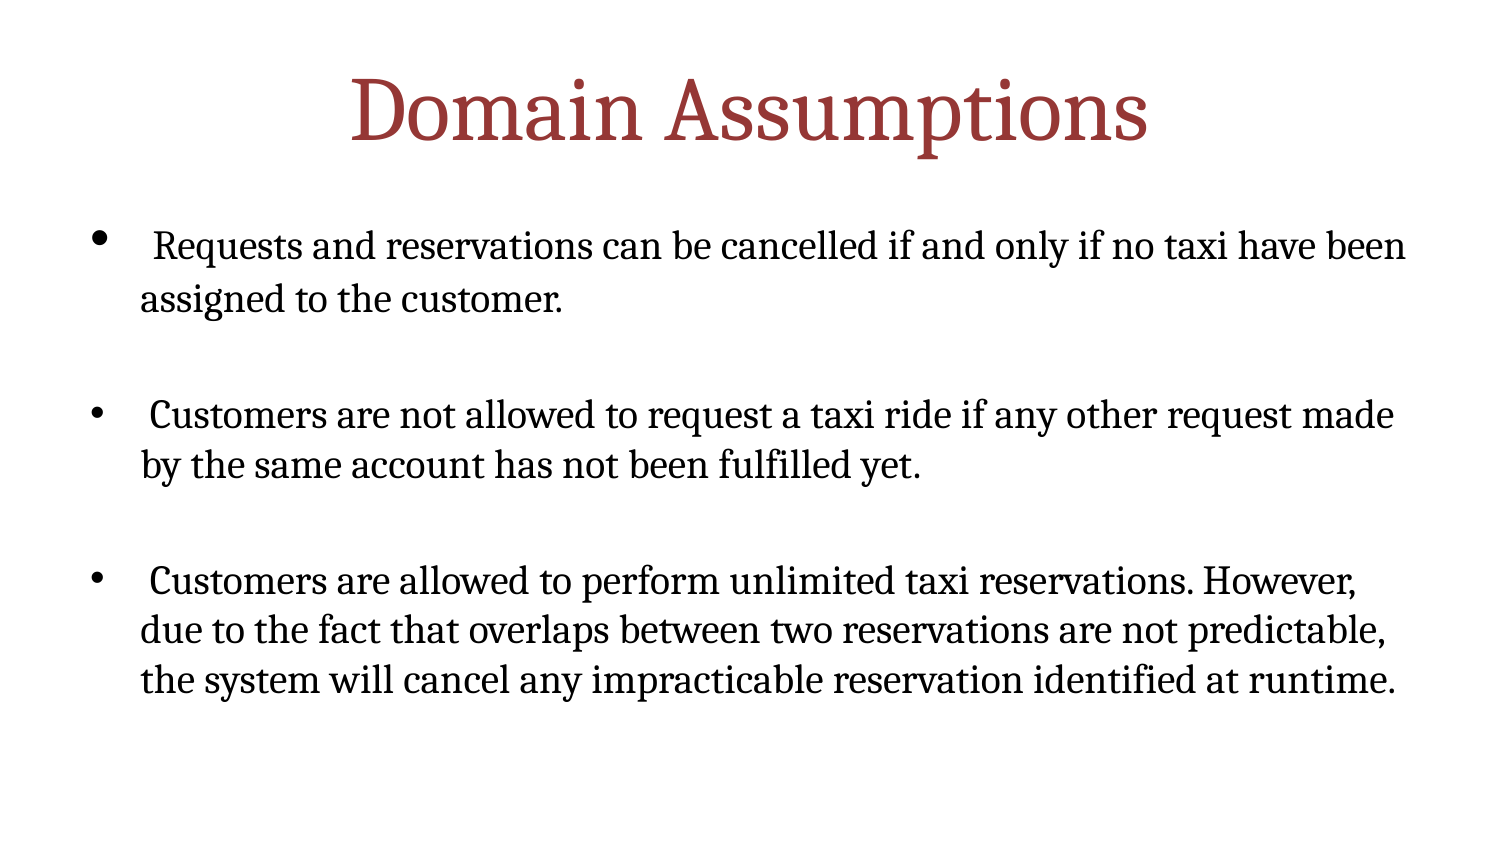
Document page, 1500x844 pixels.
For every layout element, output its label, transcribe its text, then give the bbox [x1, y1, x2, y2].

title Domain Assumptions [75, 33, 1425, 175]
list Requests and reservations can be cancelled if and only if no taxi have been assigned to the customer. Customers are not allowed to request a taxi ride if any other request made by the same account has not been fulfilled yet. Customers are allowed to perform unlimited taxi reservations. However, due to the fact that overlaps between two reservations are not predictable, the system will cancel any impracticable reservation identified at runtime. [75, 196, 1425, 754]
